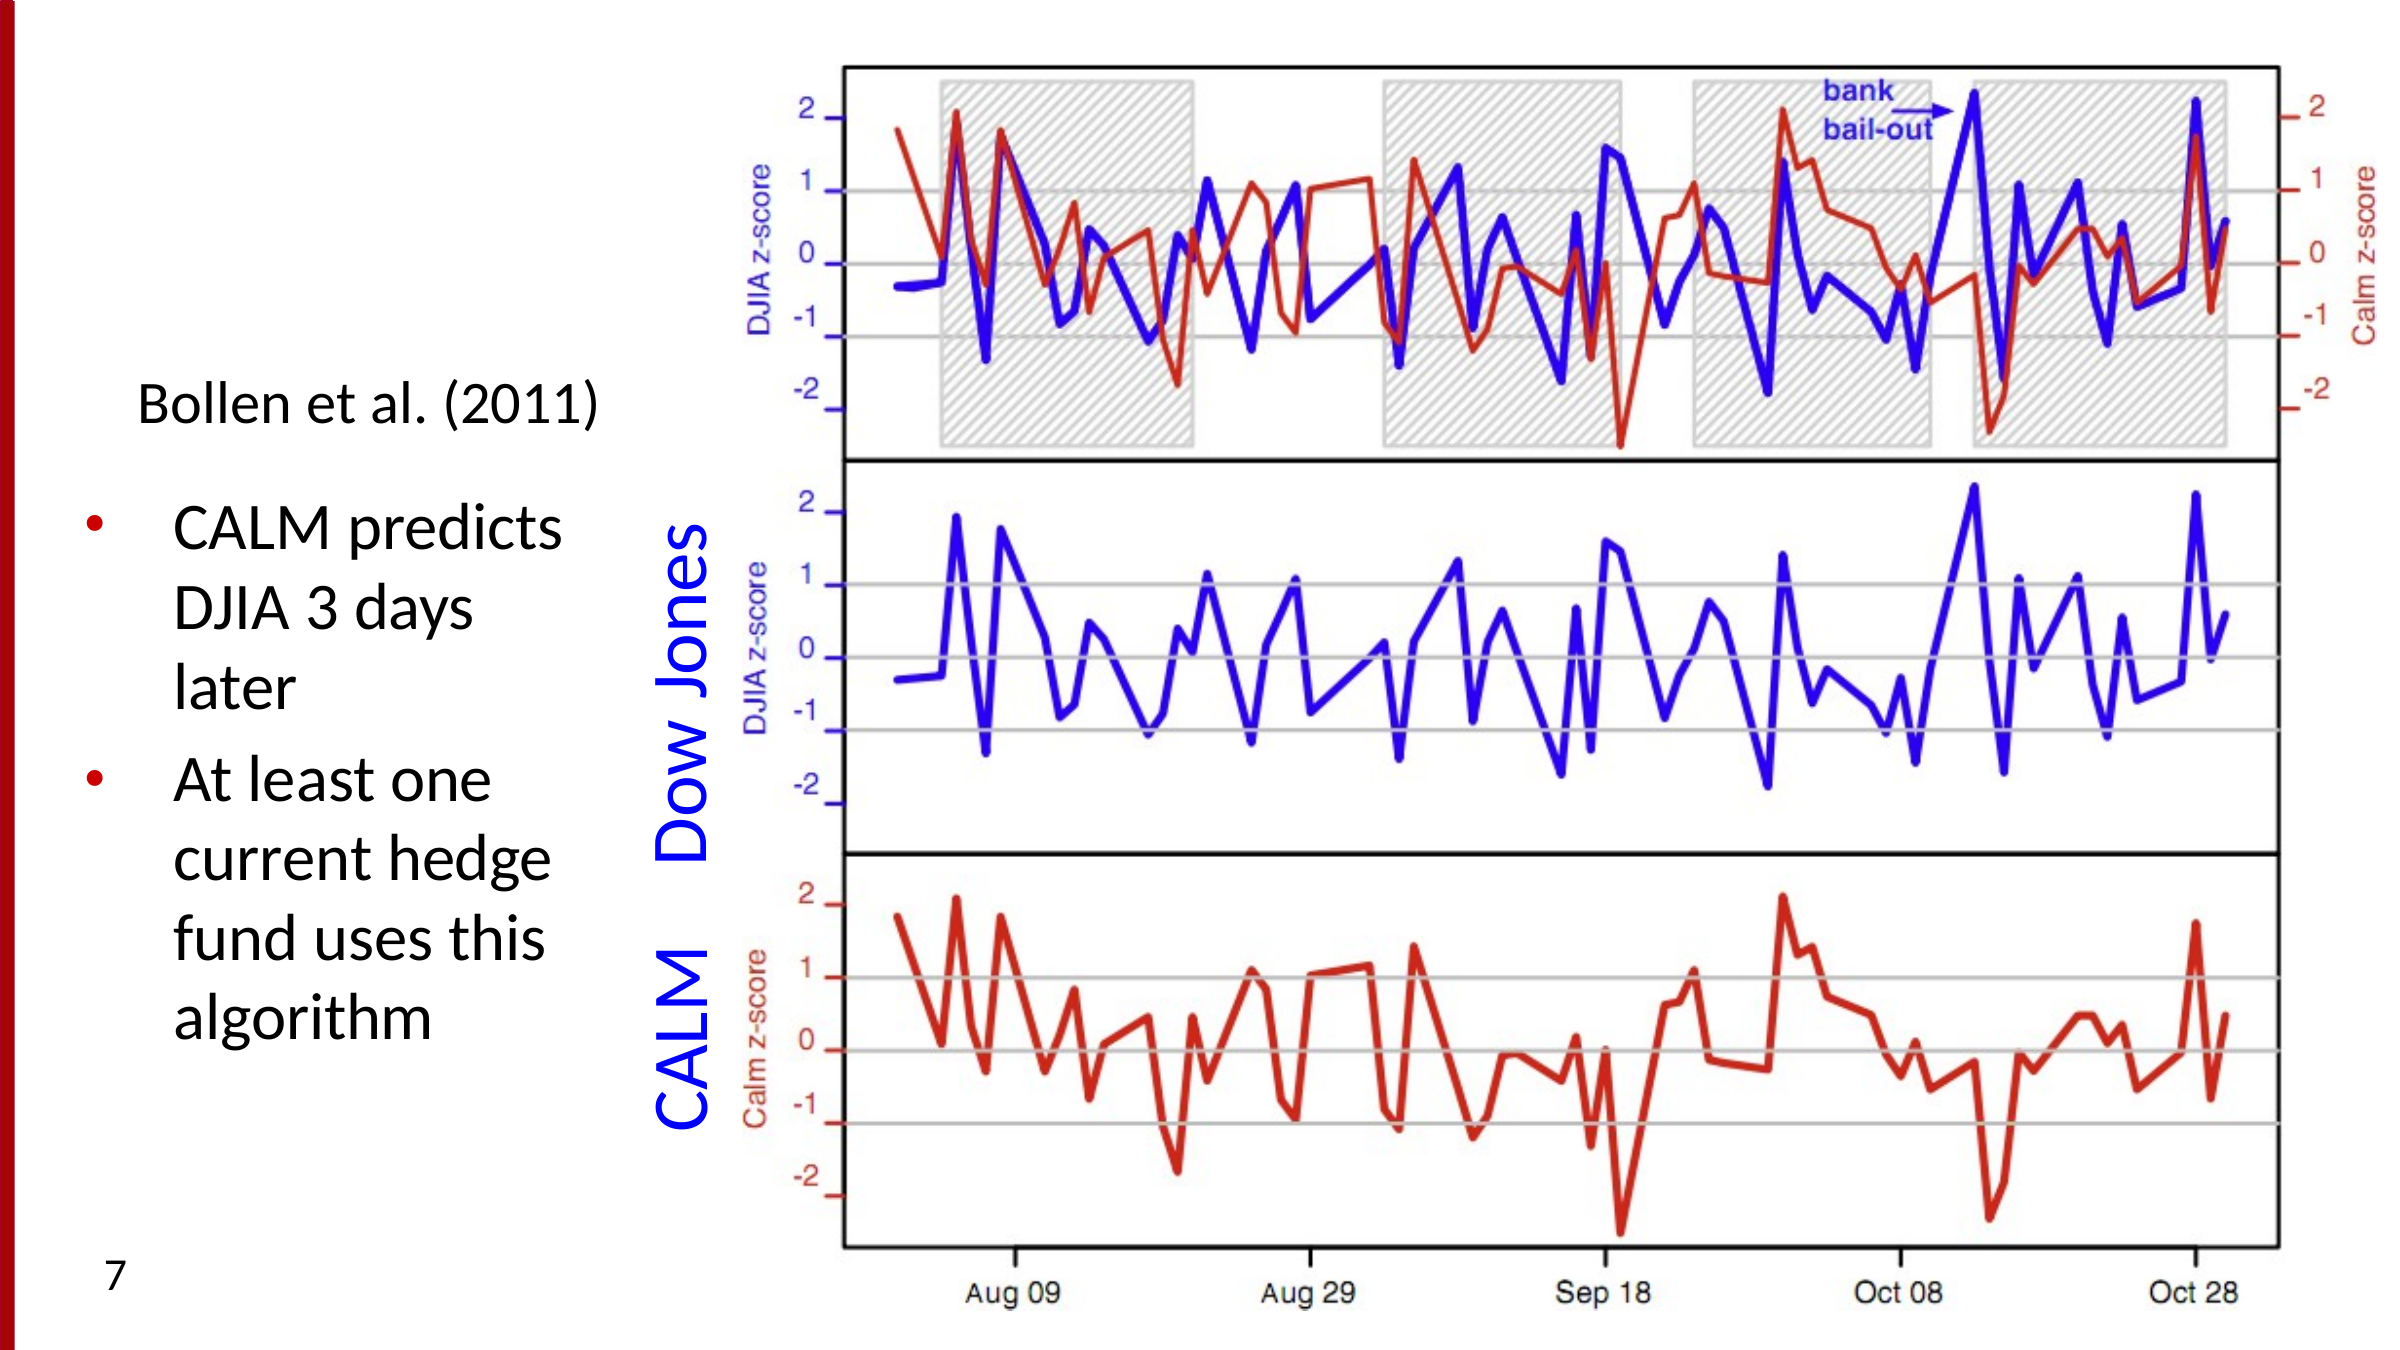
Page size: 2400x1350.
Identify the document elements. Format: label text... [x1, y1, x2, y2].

text_box CALM predicts DJIA 3 days later At least one current hedge fund uses this algorithm [81, 480, 569, 1055]
text_box 7 [101, 1242, 130, 1300]
picture [741, 64, 2377, 1312]
title Bollen et al. (2011) [135, 360, 605, 589]
text_box Dow Jones [629, 518, 730, 869]
text_box CALM [629, 941, 731, 1135]
